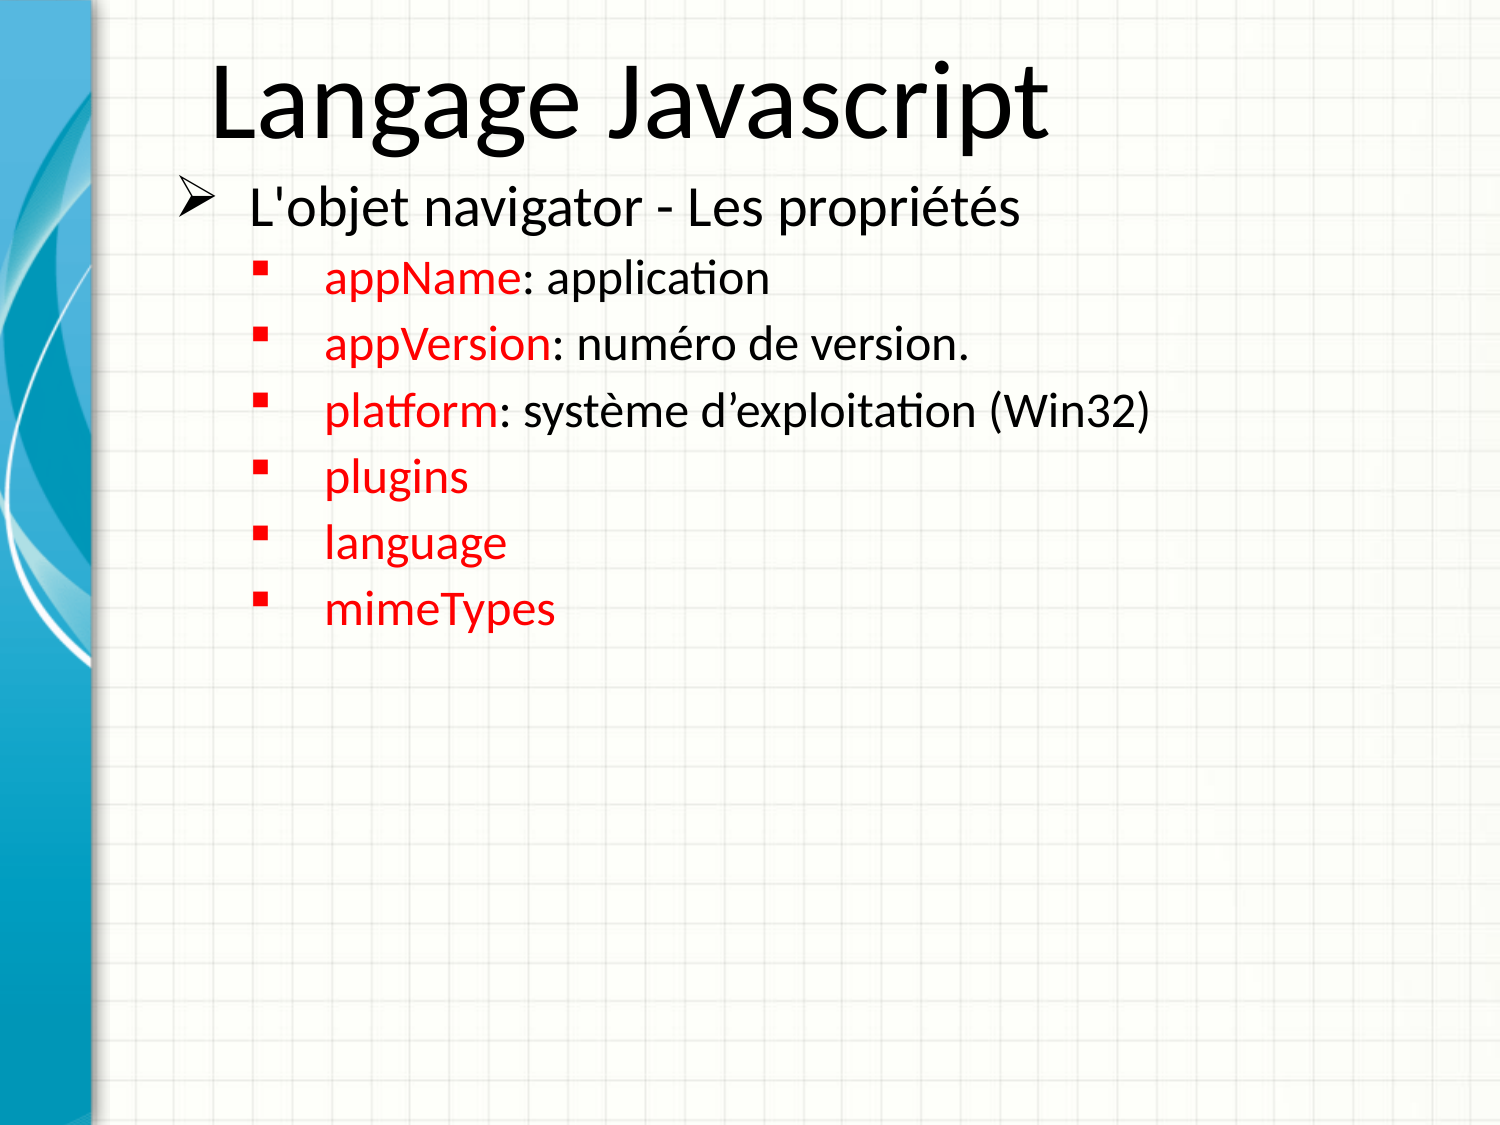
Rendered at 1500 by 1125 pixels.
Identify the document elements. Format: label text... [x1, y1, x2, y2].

text_box Langage Javascript [194, 19, 1105, 160]
picture [0, 0, 1500, 1125]
text_box L'objet navigator - Les propriétés appName: application appVersion: numéro de version. platform: système d’exploitation (Win32) plugins language mimeTypes [159, 160, 1211, 644]
